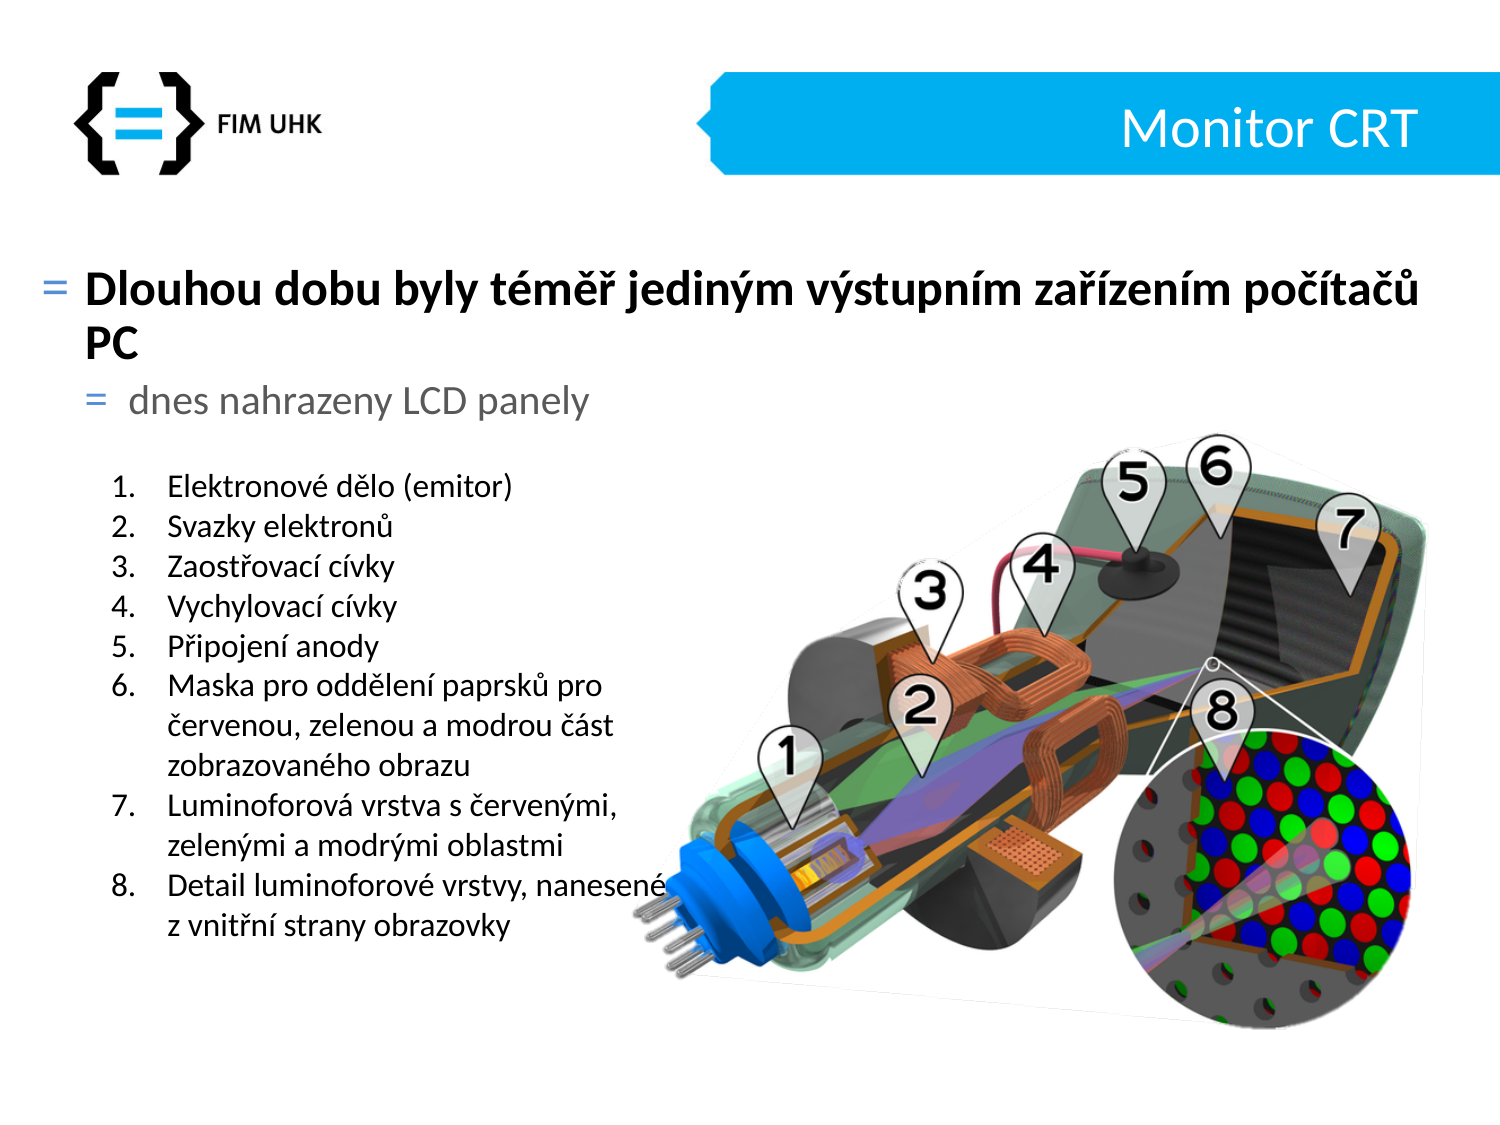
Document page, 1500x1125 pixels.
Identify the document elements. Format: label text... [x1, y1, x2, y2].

text_box Elektronové dělo (emitor) Svazky elektronů Zaostřovací cívky Vychylovací cívky Připojení anody Maska pro oddělení paprsků pro červenou, zelenou a modrou část zobrazovaného obrazu Luminoforová vrstva s červenými, zelenými a modrými oblastmi Detail luminoforové vrstvy, nanesené z vnitřní strany obrazovky [96, 456, 600, 951]
list Dlouhou dobu byly téměř jediným výstupním zařízením počítačů PC dnes nahrazeny LCD panely [41, 262, 1459, 574]
picture [0, 0, 1500, 1125]
title Monitor CRT [766, 78, 1434, 169]
